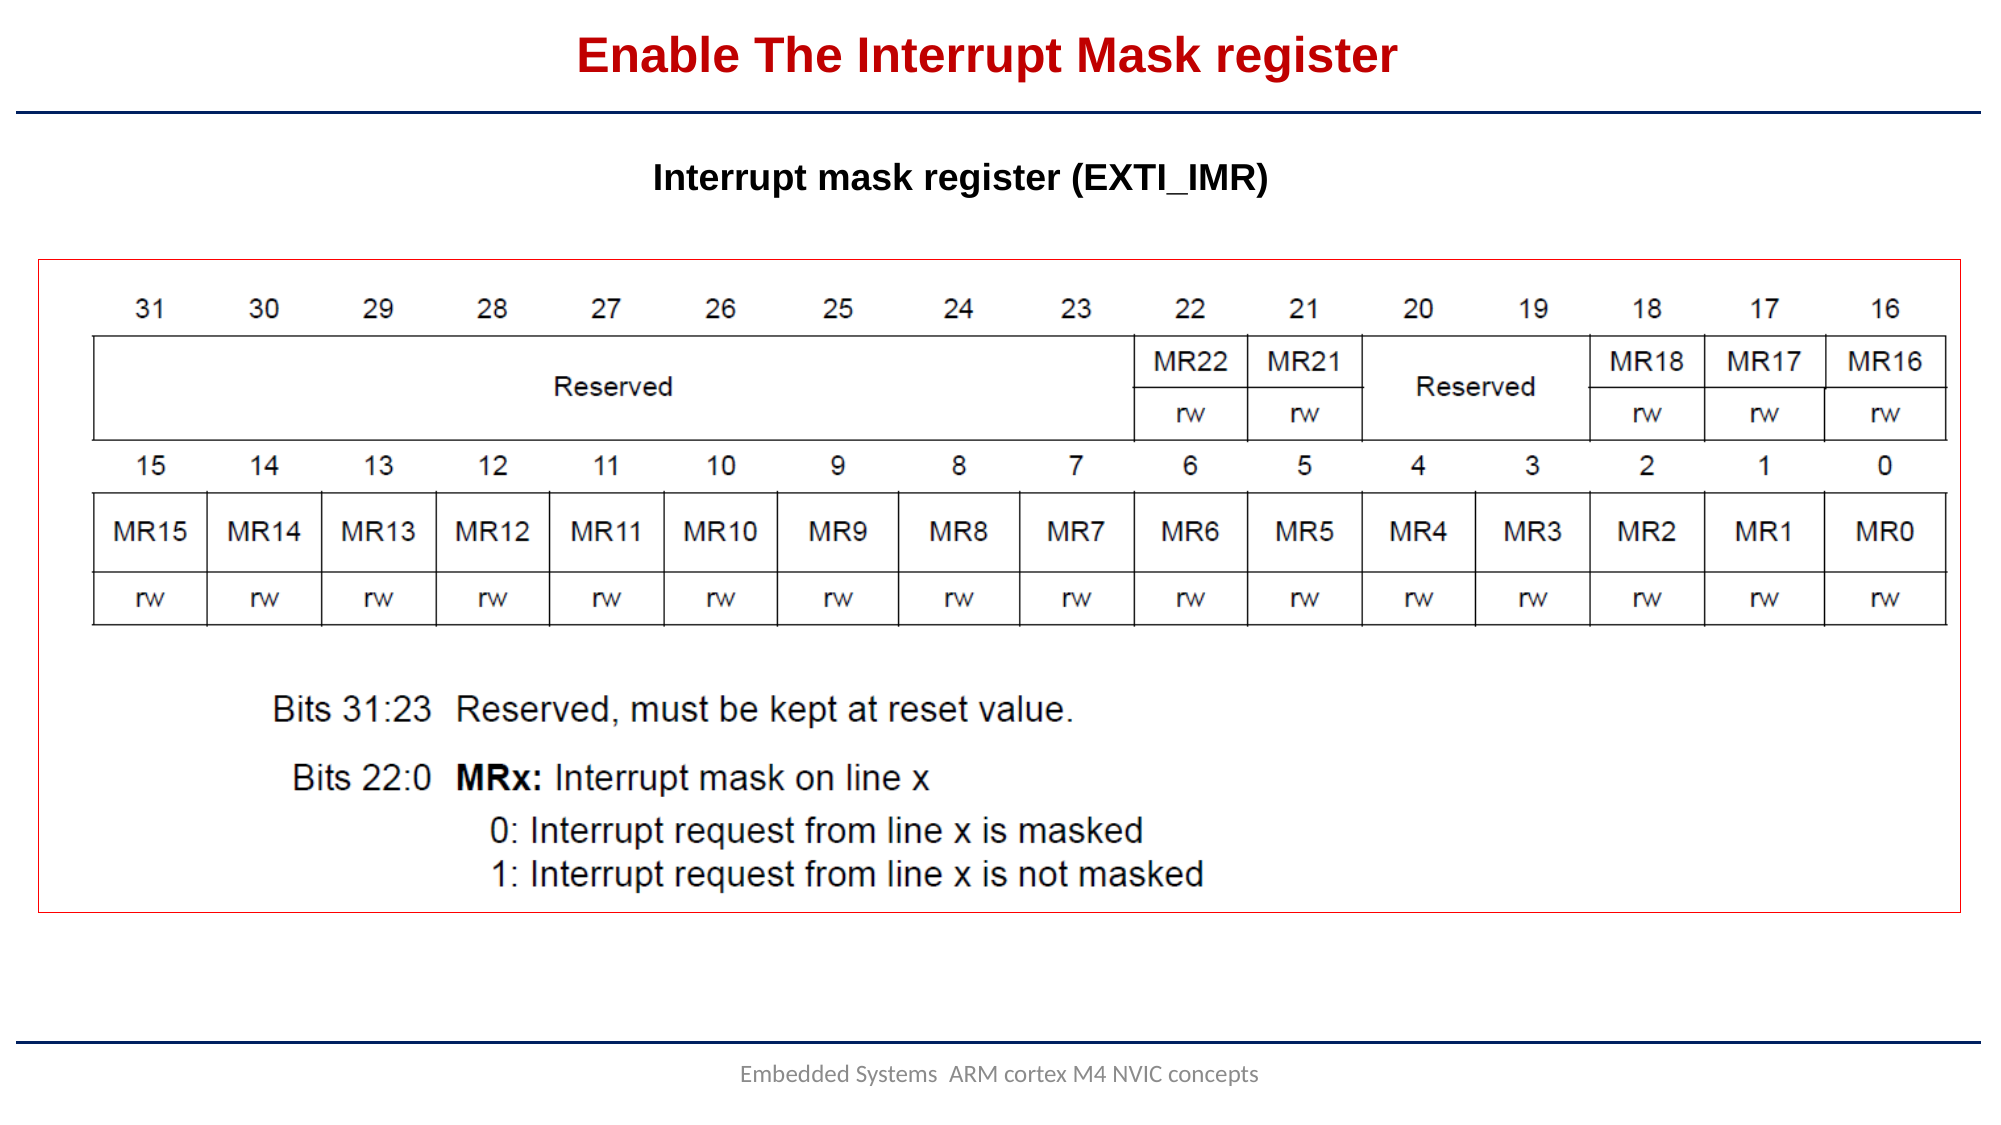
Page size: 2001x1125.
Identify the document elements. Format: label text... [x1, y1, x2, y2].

text_box Enable The Interrupt Mask register [561, 15, 1520, 90]
footer Embedded Systems ARM cortex M4 NVIC concepts [662, 1043, 1338, 1103]
picture [38, 259, 1961, 913]
text_box Interrupt mask register (EXTI_IMR) [638, 145, 1639, 206]
